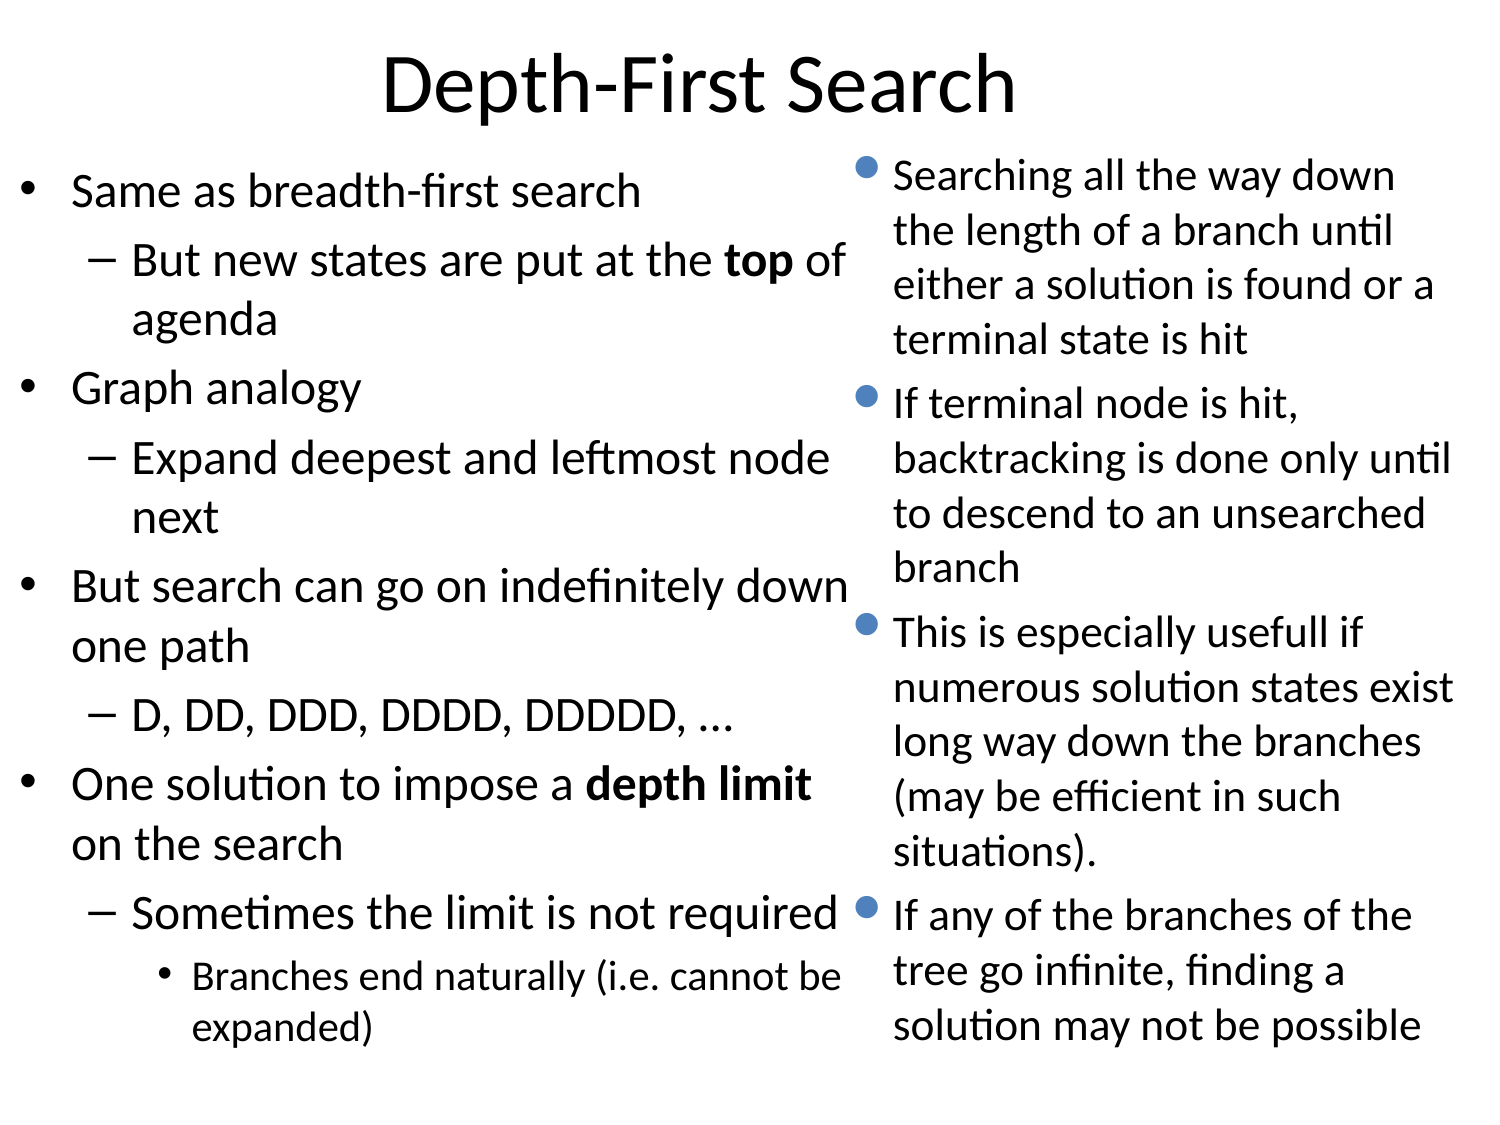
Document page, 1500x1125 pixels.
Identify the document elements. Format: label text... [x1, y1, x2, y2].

list Same as breadth-first search But new states are put at the top of agenda Graph analogy Expand deepest and leftmost node next But search can go on indefinitely down one path D, DD, DDD, DDDD, DDDDD, … One solution to impose a depth limit on the search Sometimes the limit is not required Branches end naturally (i.e. cannot be expanded) [4, 149, 880, 1075]
text_box Searching all the way down the length of a branch until either a solution is found or a terminal state is hit If terminal node is hit, backtracking is done only until to descend to an unsearched branch This is especially usefull if numerous solution states exist long way down the branches (may be efficient in such situations). If any of the branches of the tree go infinite, finding a solution may not be possible [837, 137, 1475, 1063]
title Depth-First Search [62, 20, 1338, 138]
